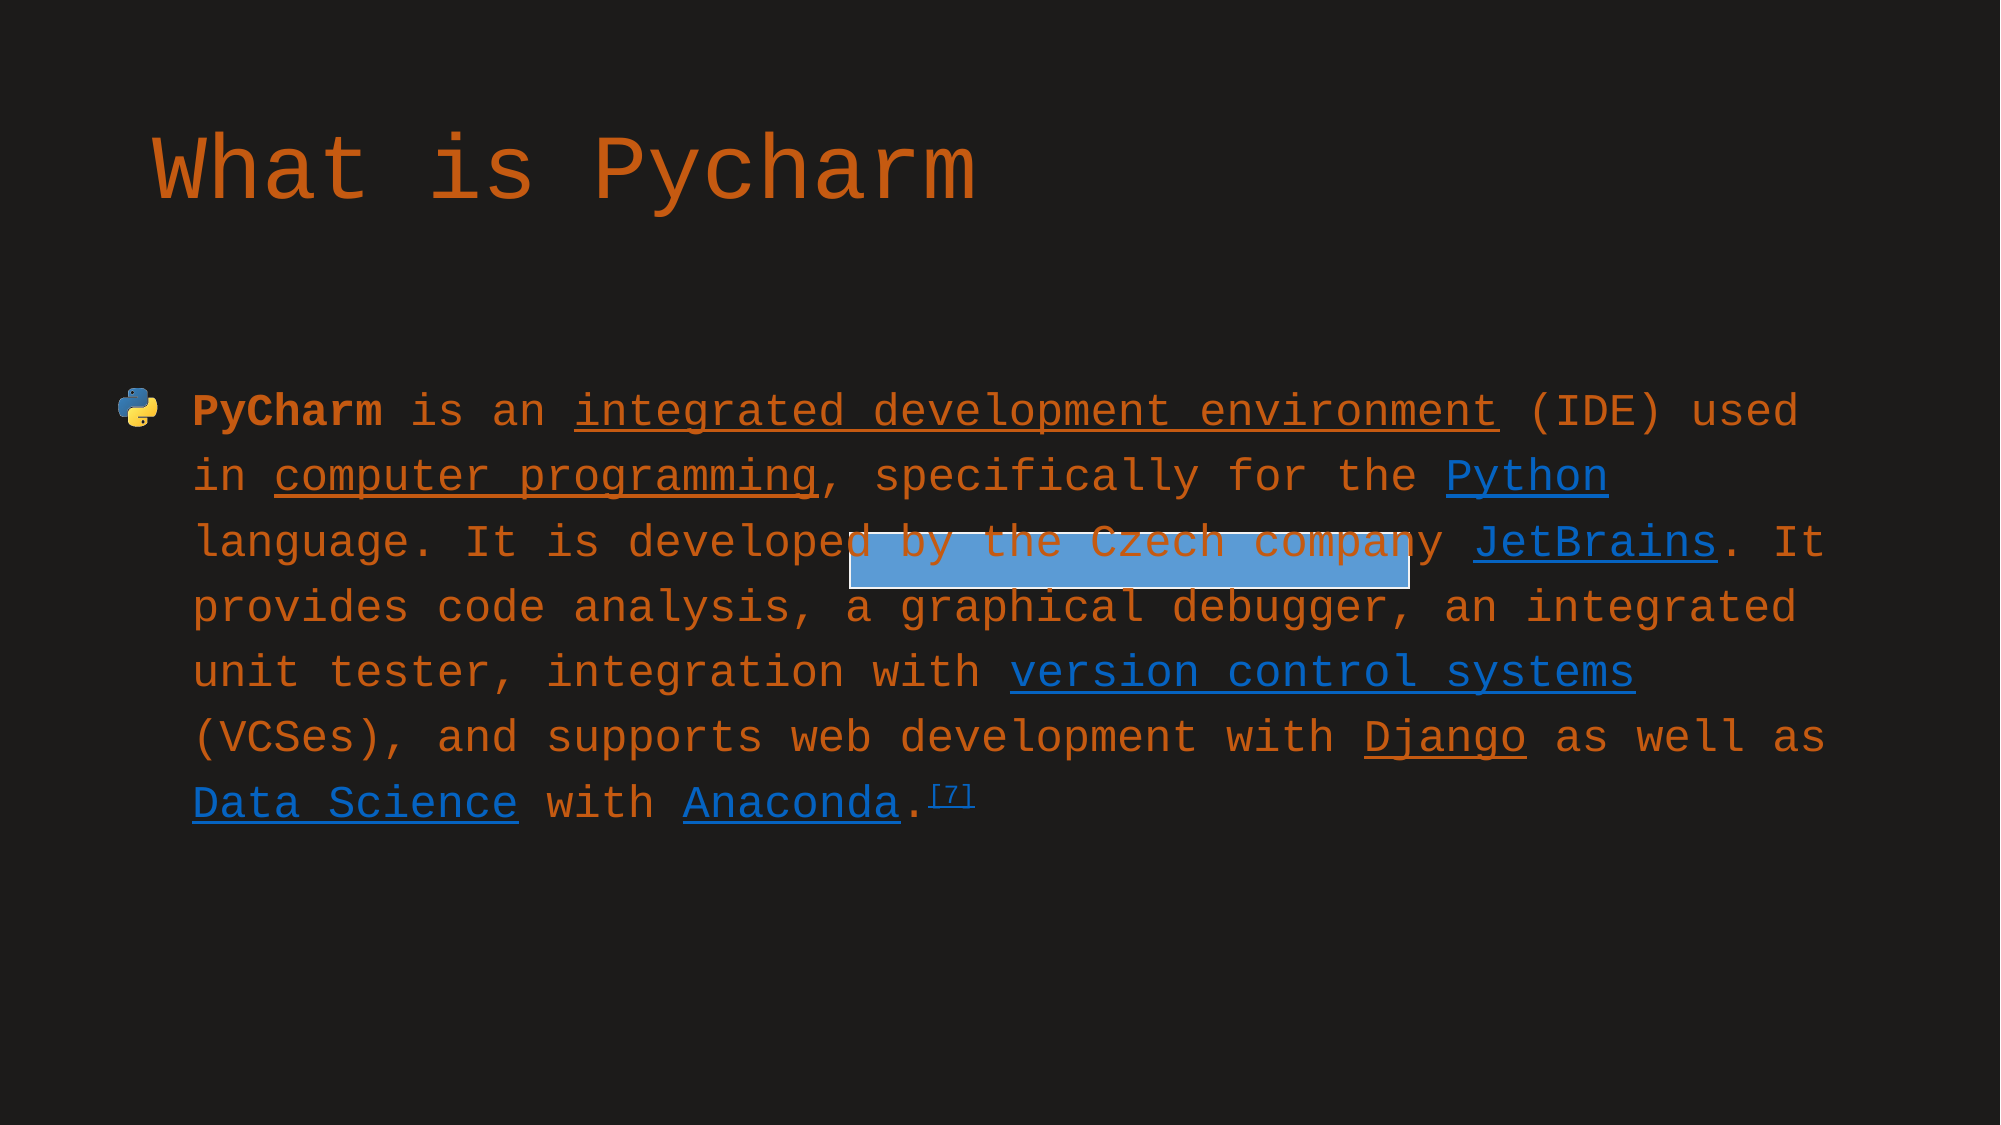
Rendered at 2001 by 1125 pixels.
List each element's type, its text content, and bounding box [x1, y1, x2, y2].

title What is Pycharm [137, 59, 1863, 278]
picture [116, 386, 159, 428]
list PyCharm is an integrated development environment (IDE) used in computer programming, specifically for the Python language. It is developed by the Czech company JetBrains. It provides code analysis, a graphical debugger, an integrated unit tester, integration with version control systems (VCSes), and supports web development with Django as well as Data Science with Anaconda.[7] [101, 361, 1896, 836]
